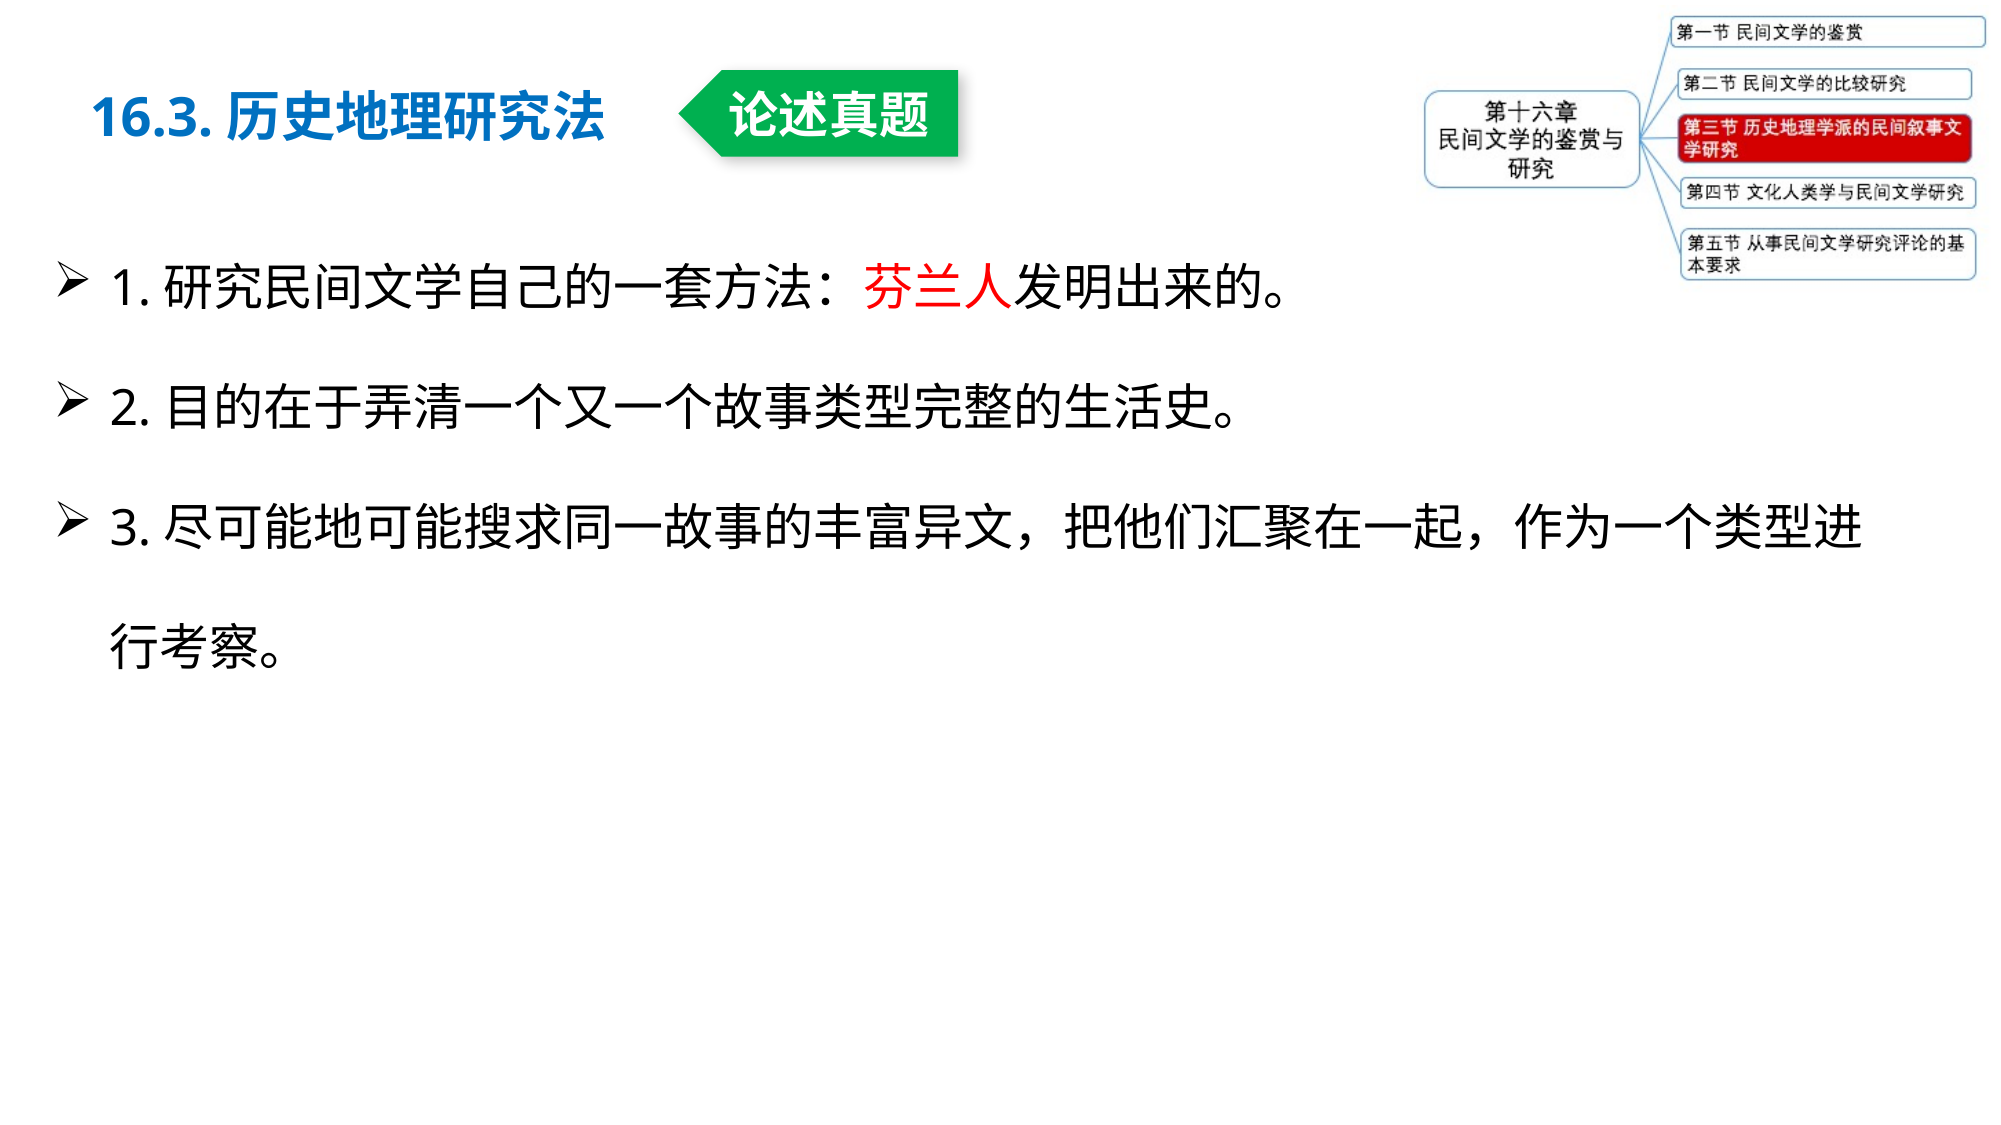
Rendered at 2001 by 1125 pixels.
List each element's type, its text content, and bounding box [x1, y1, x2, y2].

picture [1416, 5, 2000, 293]
text_box 16.3.历史地理研究法 [0, 42, 723, 156]
text_box 论述真题 [676, 69, 960, 158]
text_box 1.研究民间文学自己的一套方法：芬兰人发明出来的。 2.目的在于弄清一个又一个故事类型完整的生活史。 3.尽可能地可能搜求同一故事的丰富异文，把他们汇聚在一起，作为一个类型进行考察。 [38, 187, 1916, 1043]
